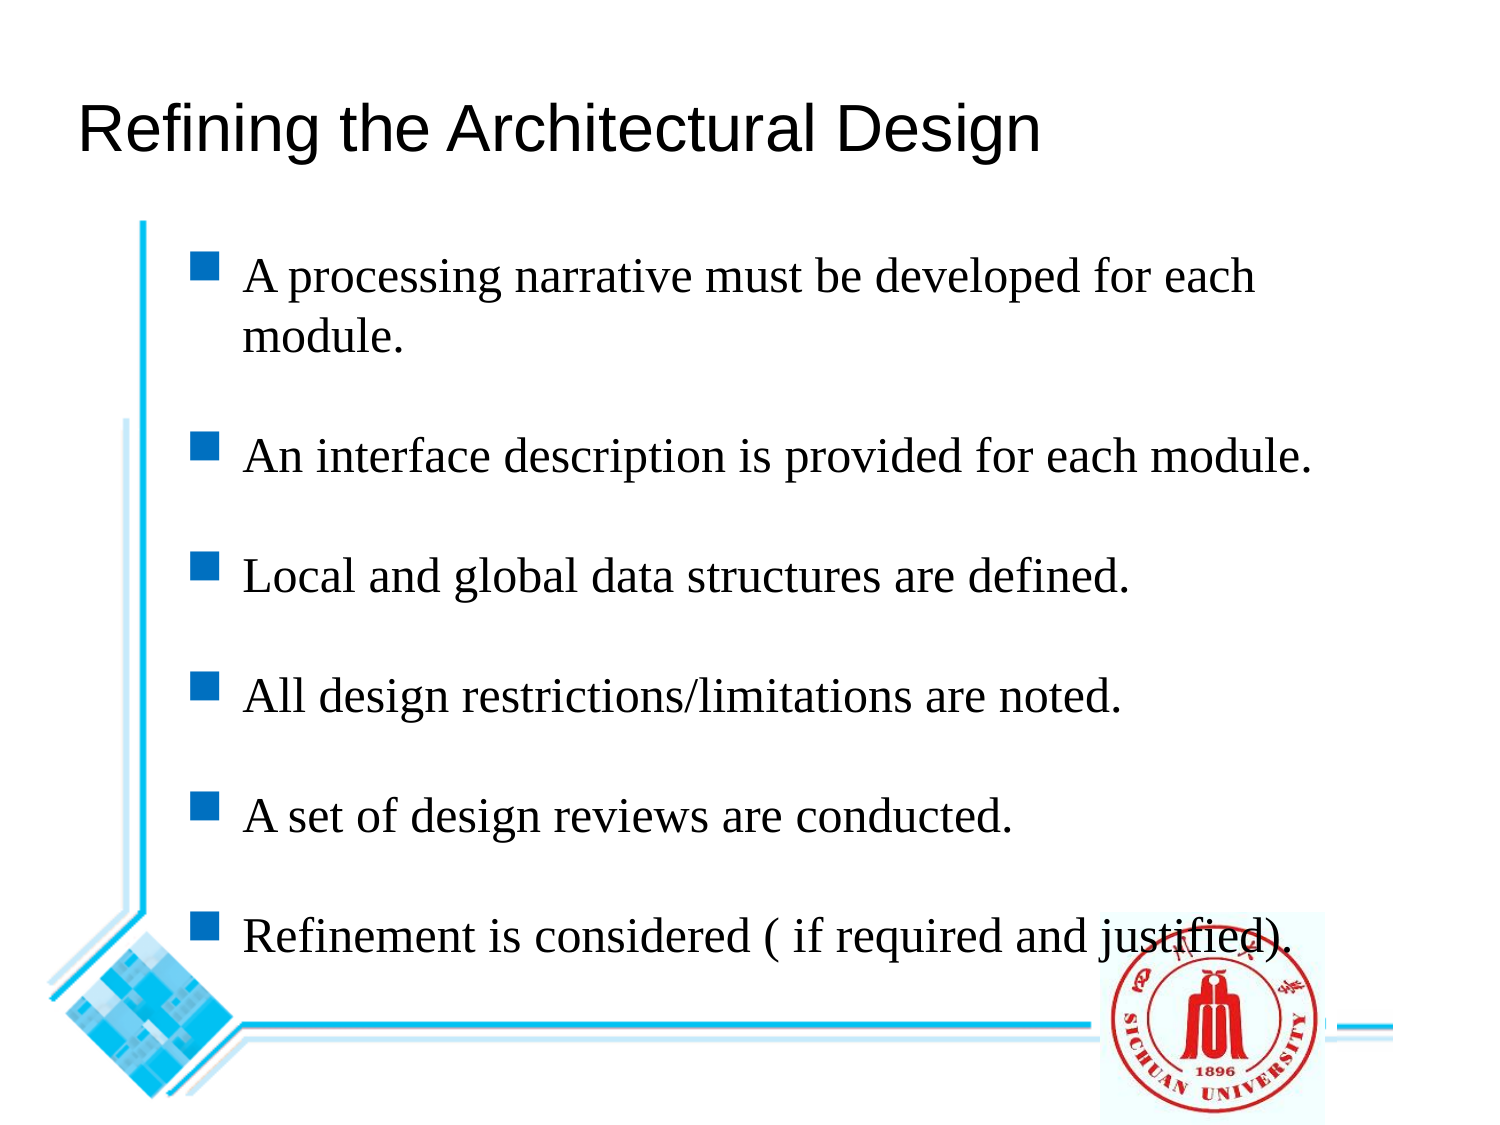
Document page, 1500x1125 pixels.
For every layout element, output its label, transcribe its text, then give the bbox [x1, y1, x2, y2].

list A processing narrative must be developed for each module. An interface description is provided for each module. Local and global data structures are defined. All design restrictions/limitations are noted. A set of design reviews are conducted. Refinement is considered ( if required and justified). [170, 235, 1409, 1024]
picture [162, 998, 171, 1015]
text_box Refining the Architectural Design [62, 37, 1413, 188]
picture [35, 209, 1393, 1125]
